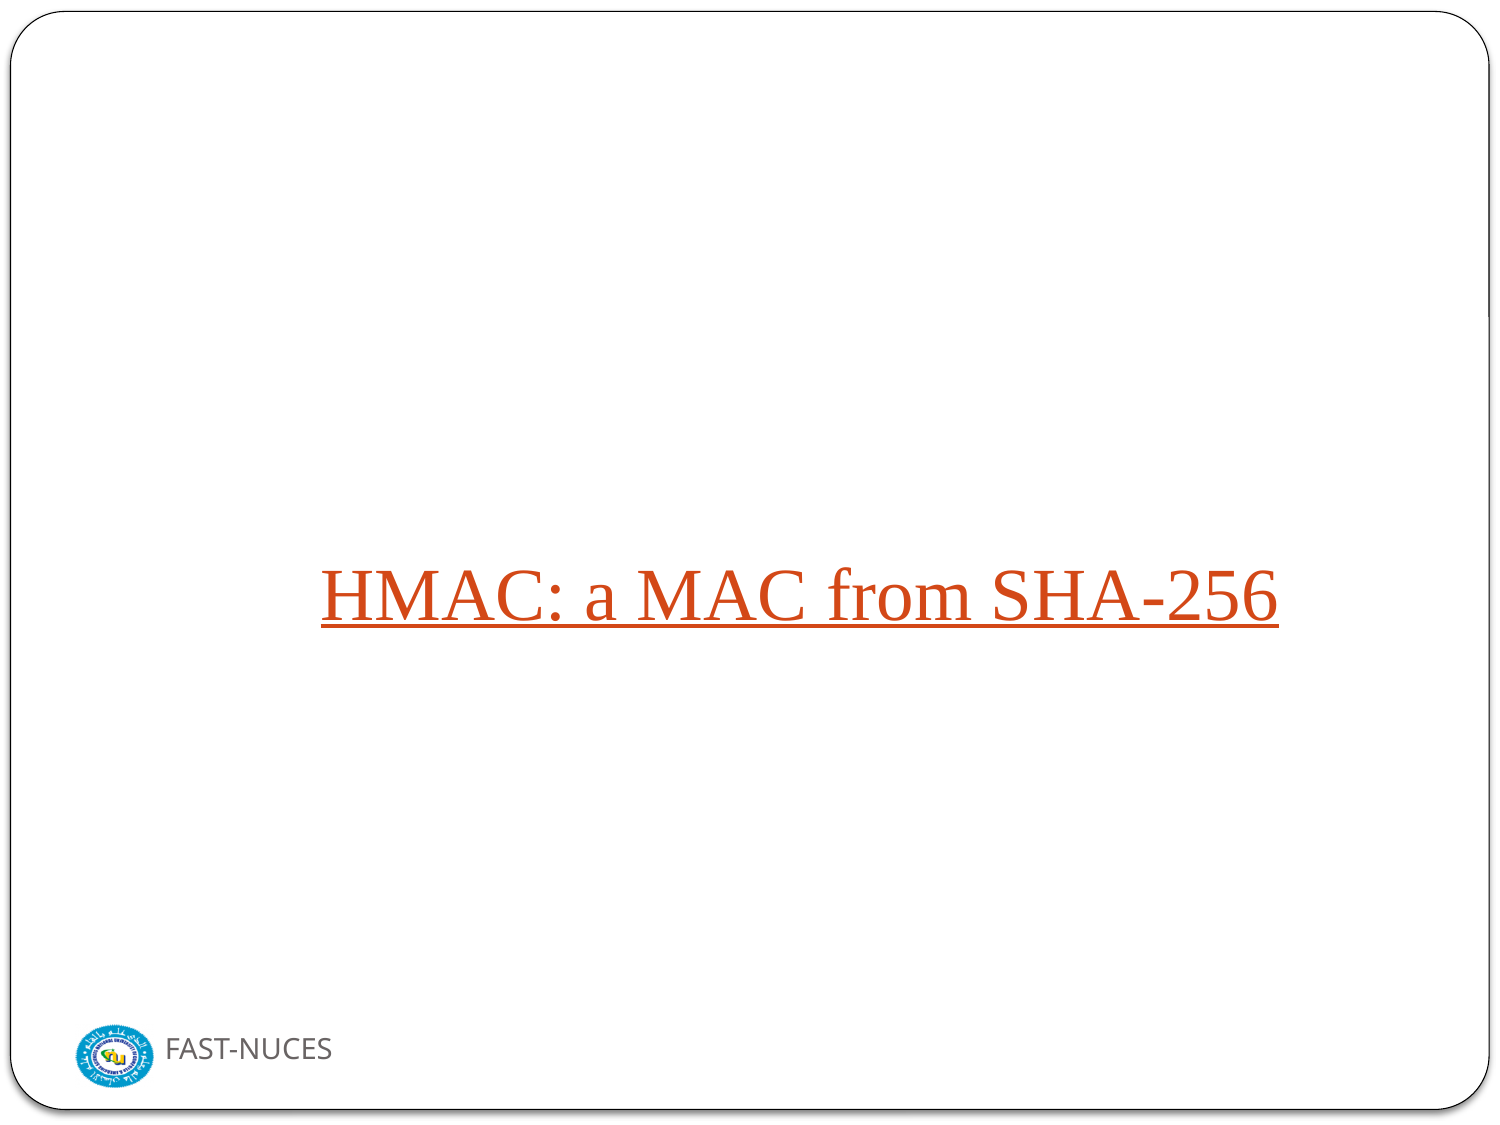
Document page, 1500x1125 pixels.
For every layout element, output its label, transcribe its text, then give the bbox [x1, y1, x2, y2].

title HMAC: a MAC from SHA-256 [162, 537, 1438, 650]
picture [91, 1038, 138, 1075]
footer FAST-NUCES [150, 1012, 800, 1088]
picture [74, 1024, 154, 1088]
picture [123, 1060, 154, 1088]
